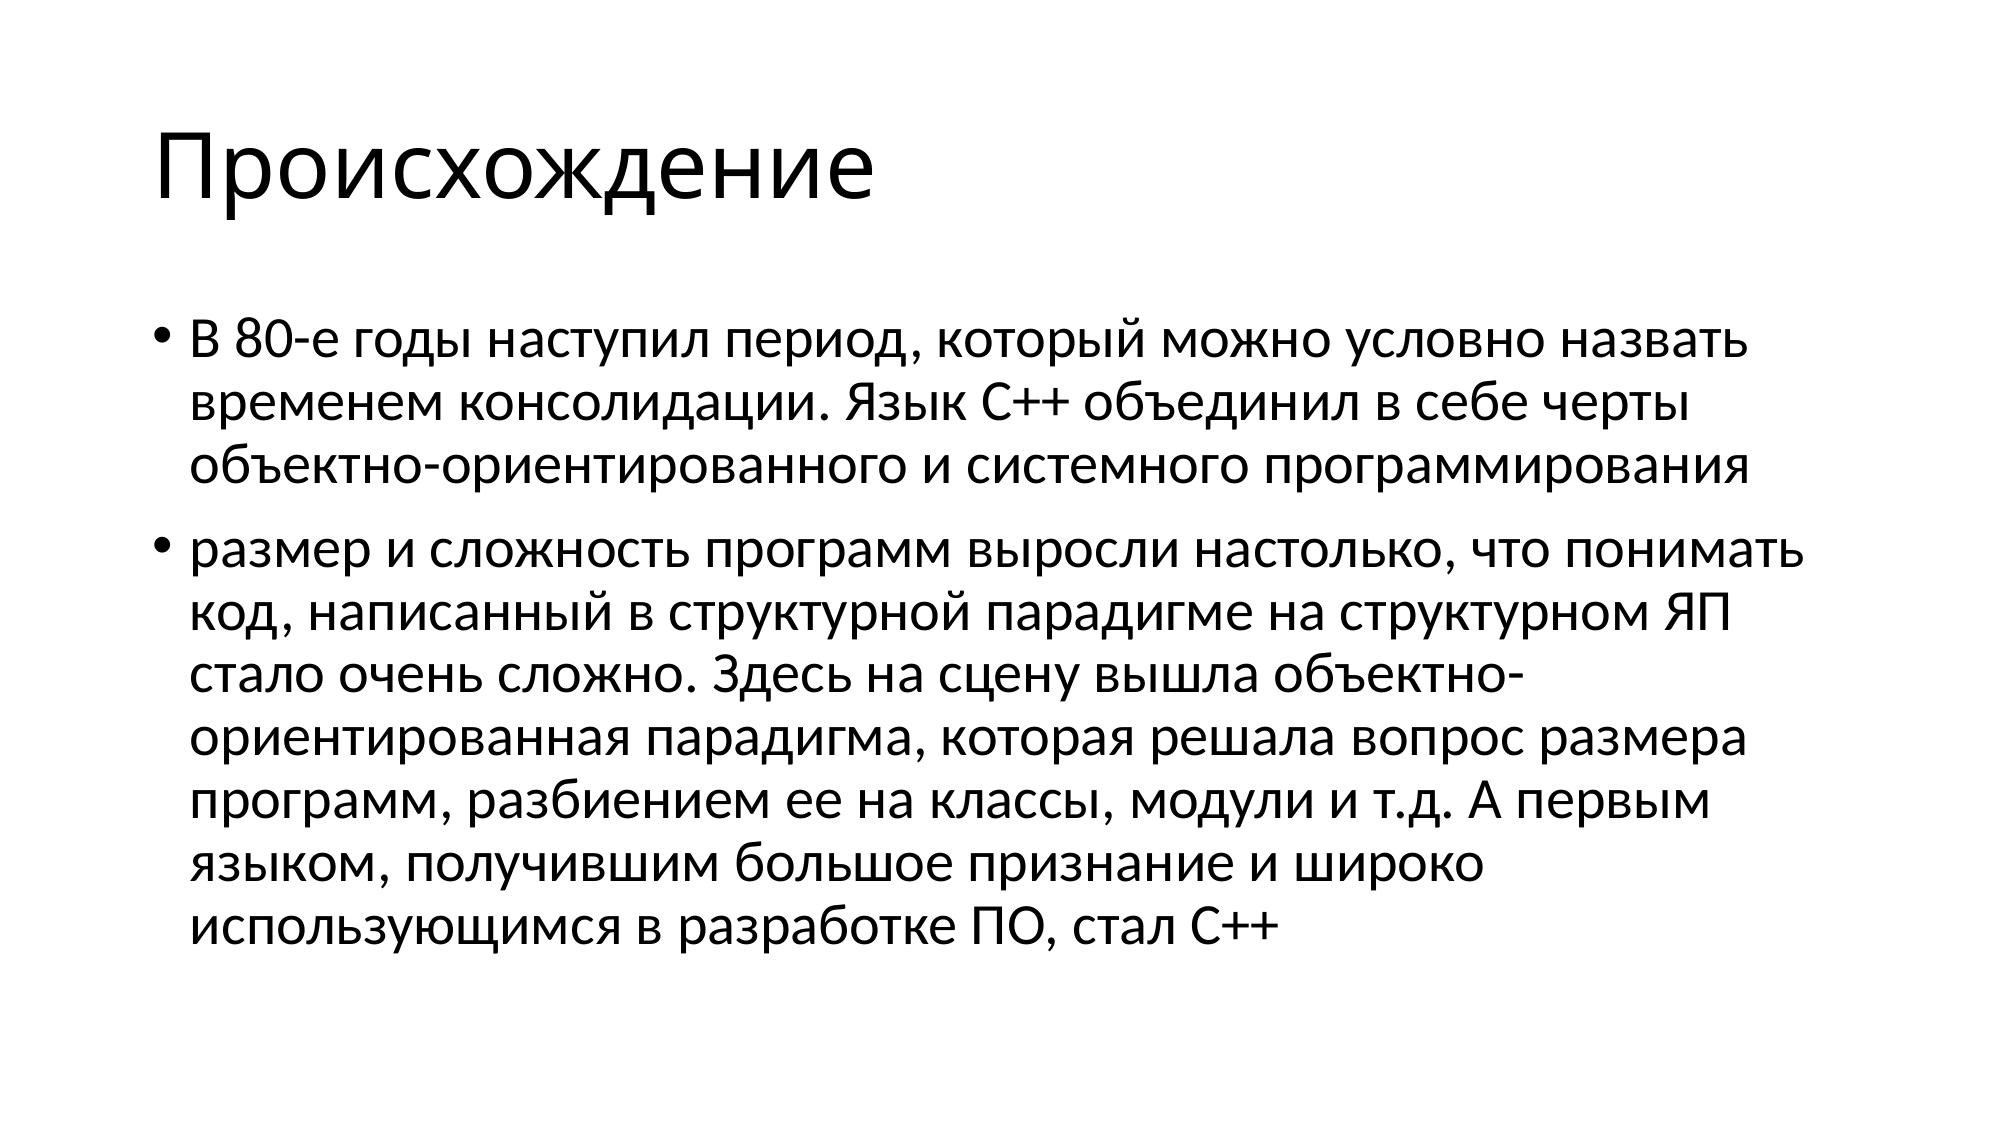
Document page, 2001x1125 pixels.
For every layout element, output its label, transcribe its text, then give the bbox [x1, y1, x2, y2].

title Происхождение [137, 59, 1863, 278]
list В 80-е годы наступил период, который можно условно назвать временем консолидации. Язык C++ объединил в себе черты объектно-ориентированного и системного программирования размер и сложность программ выросли настолько, что понимать код, написанный в структурной парадигме на структурном ЯП стало очень сложно. Здесь на сцену вышла объектно-ориентированная парадигма, которая решала вопрос размера программ, разбиением ее на классы, модули и т.д. А первым языком, получившим большое признание и широко использующимся в разработке ПО, стал С++ [137, 299, 1863, 1014]
